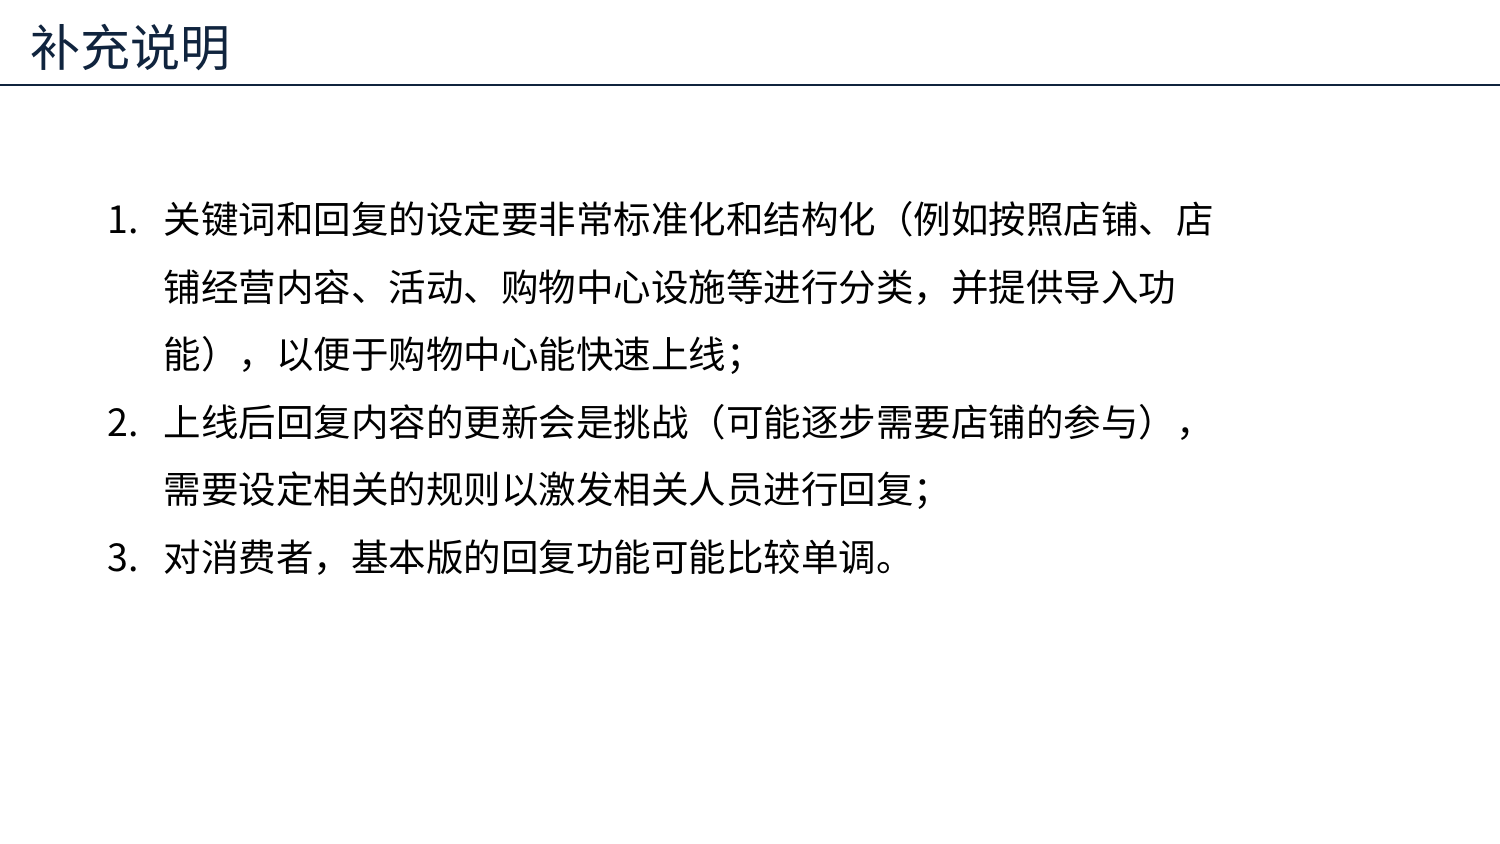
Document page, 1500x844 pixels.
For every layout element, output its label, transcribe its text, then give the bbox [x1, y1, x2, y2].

text_box 关键词和回复的设定要非常标准化和结构化（例如按照店铺、店铺经营内容、活动、购物中心设施等进行分类，并提供导入功能），以便于购物中心能快速上线； 上线后回复内容的更新会是挑战（可能逐步需要店铺的参与），需要设定相关的规则以激发相关人员进行回复； 对消费者，基本版的回复功能可能比较单调。 [92, 166, 1257, 587]
text_box 补充说明 [19, 11, 242, 83]
